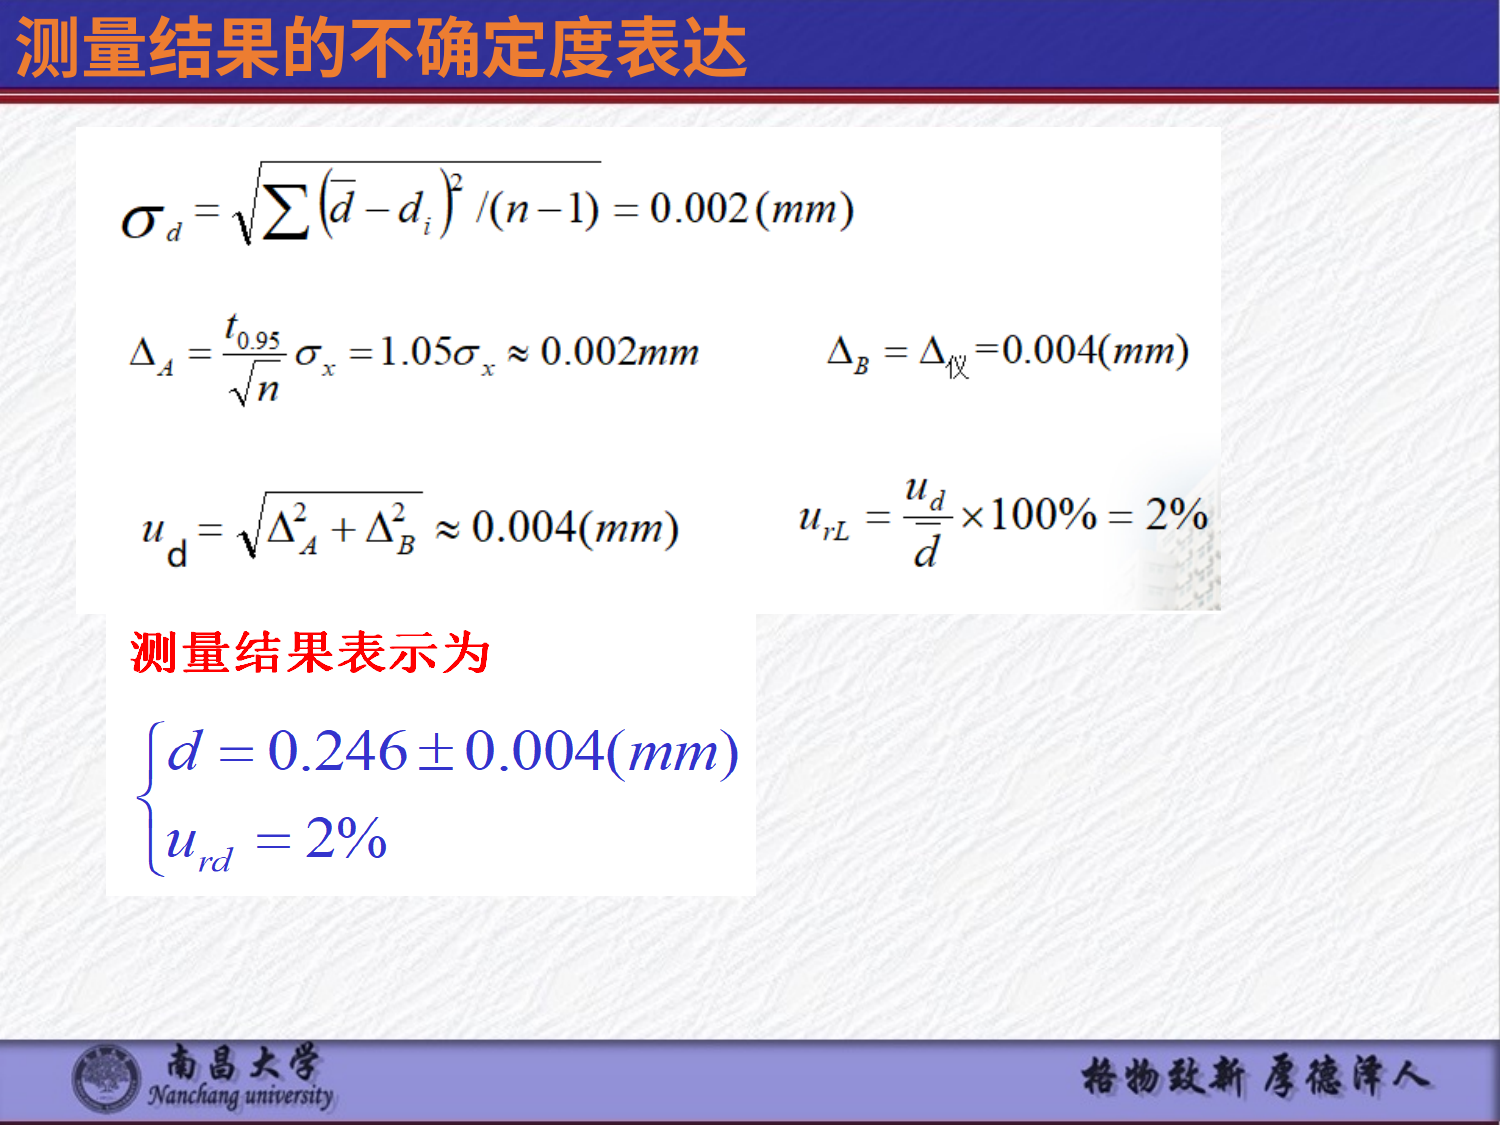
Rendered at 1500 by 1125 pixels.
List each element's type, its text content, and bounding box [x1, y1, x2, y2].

picture [0, 0, 1500, 1125]
text_box 测量结果的不确定度表达 [0, 0, 856, 122]
